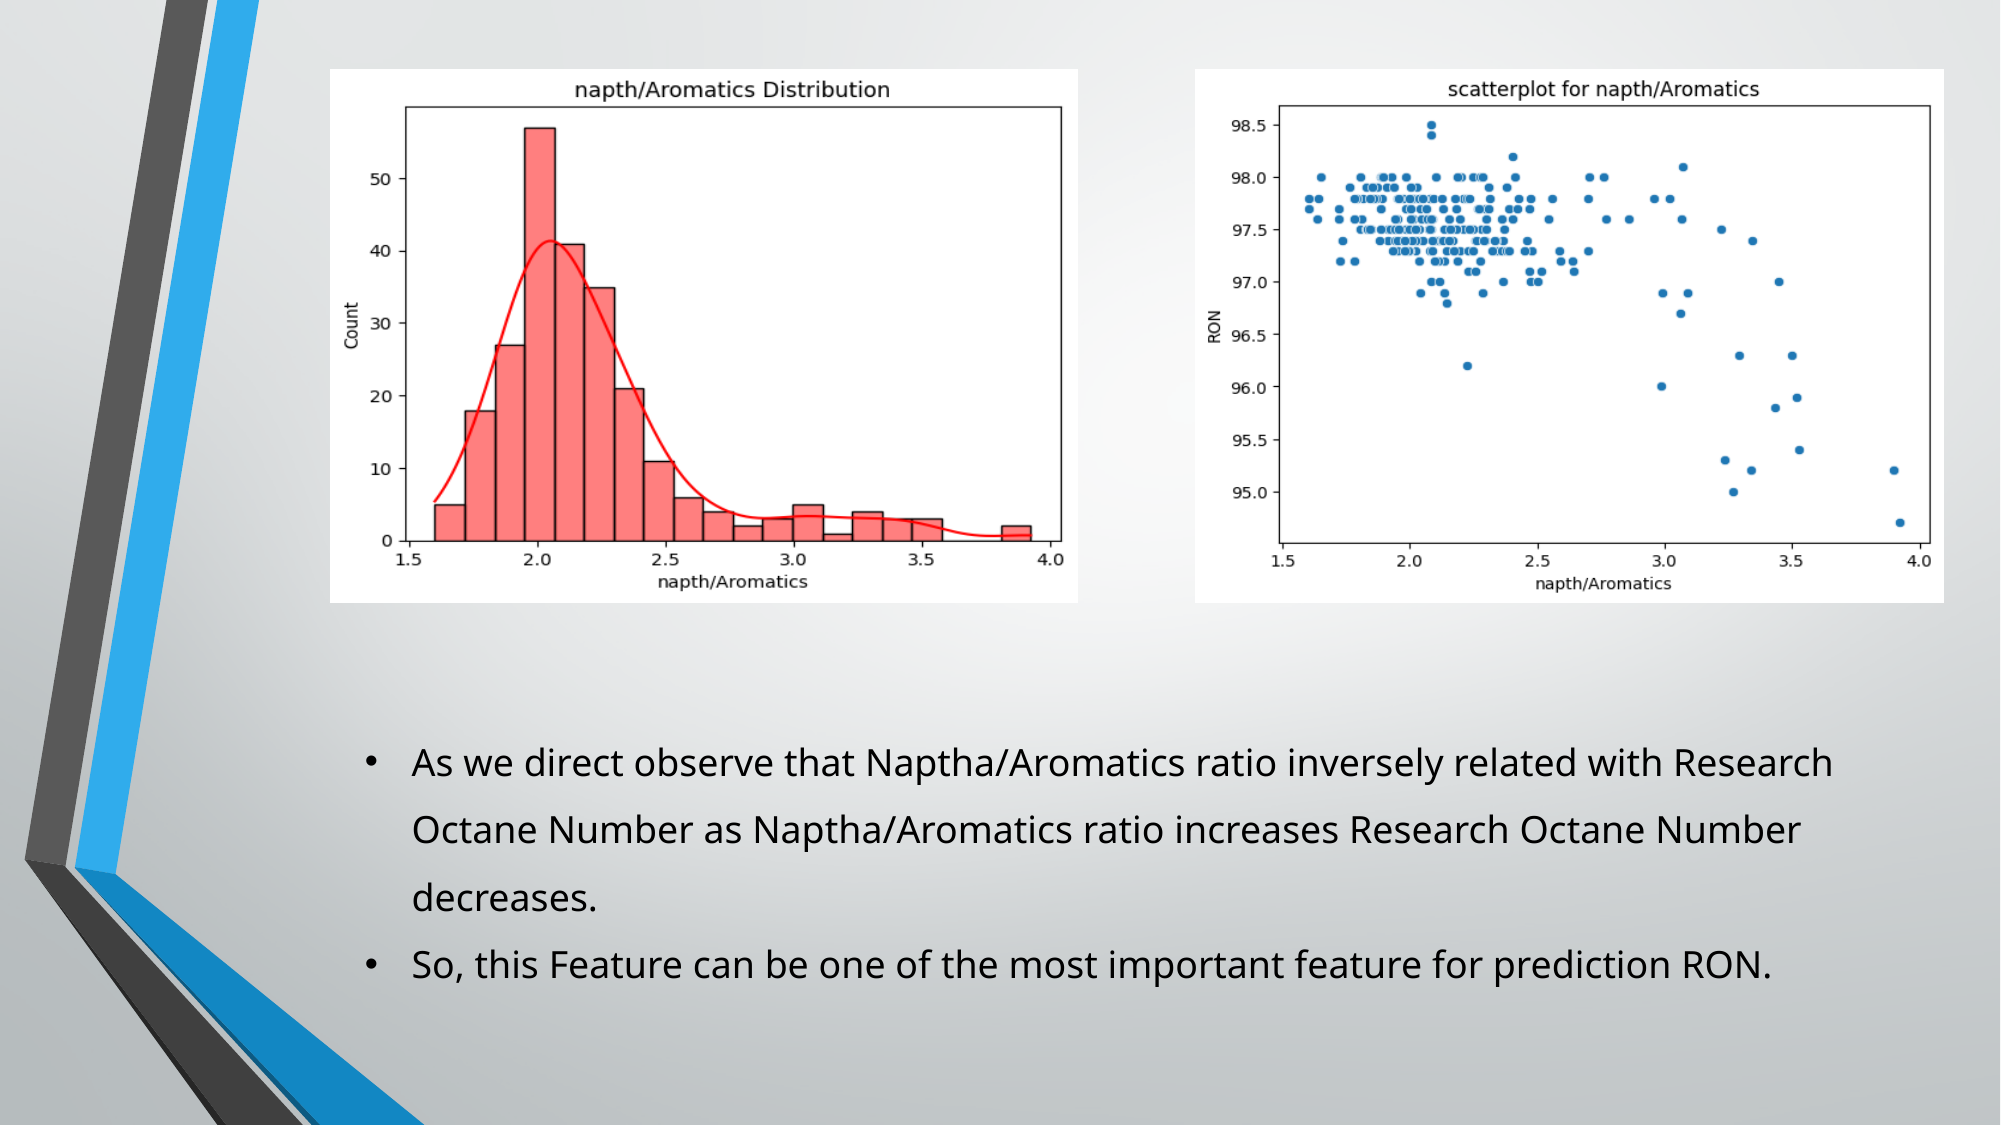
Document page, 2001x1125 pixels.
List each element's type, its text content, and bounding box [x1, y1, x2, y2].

picture [1195, 68, 1944, 603]
picture [329, 68, 1078, 603]
text_box As we direct observe that Naptha/Aromatics ratio inversely related with Research Octane Number as Naptha/Aromatics ratio increases Research Octane Number decreases. So, this Feature can be one of the most important feature for prediction RON. [350, 708, 1918, 994]
